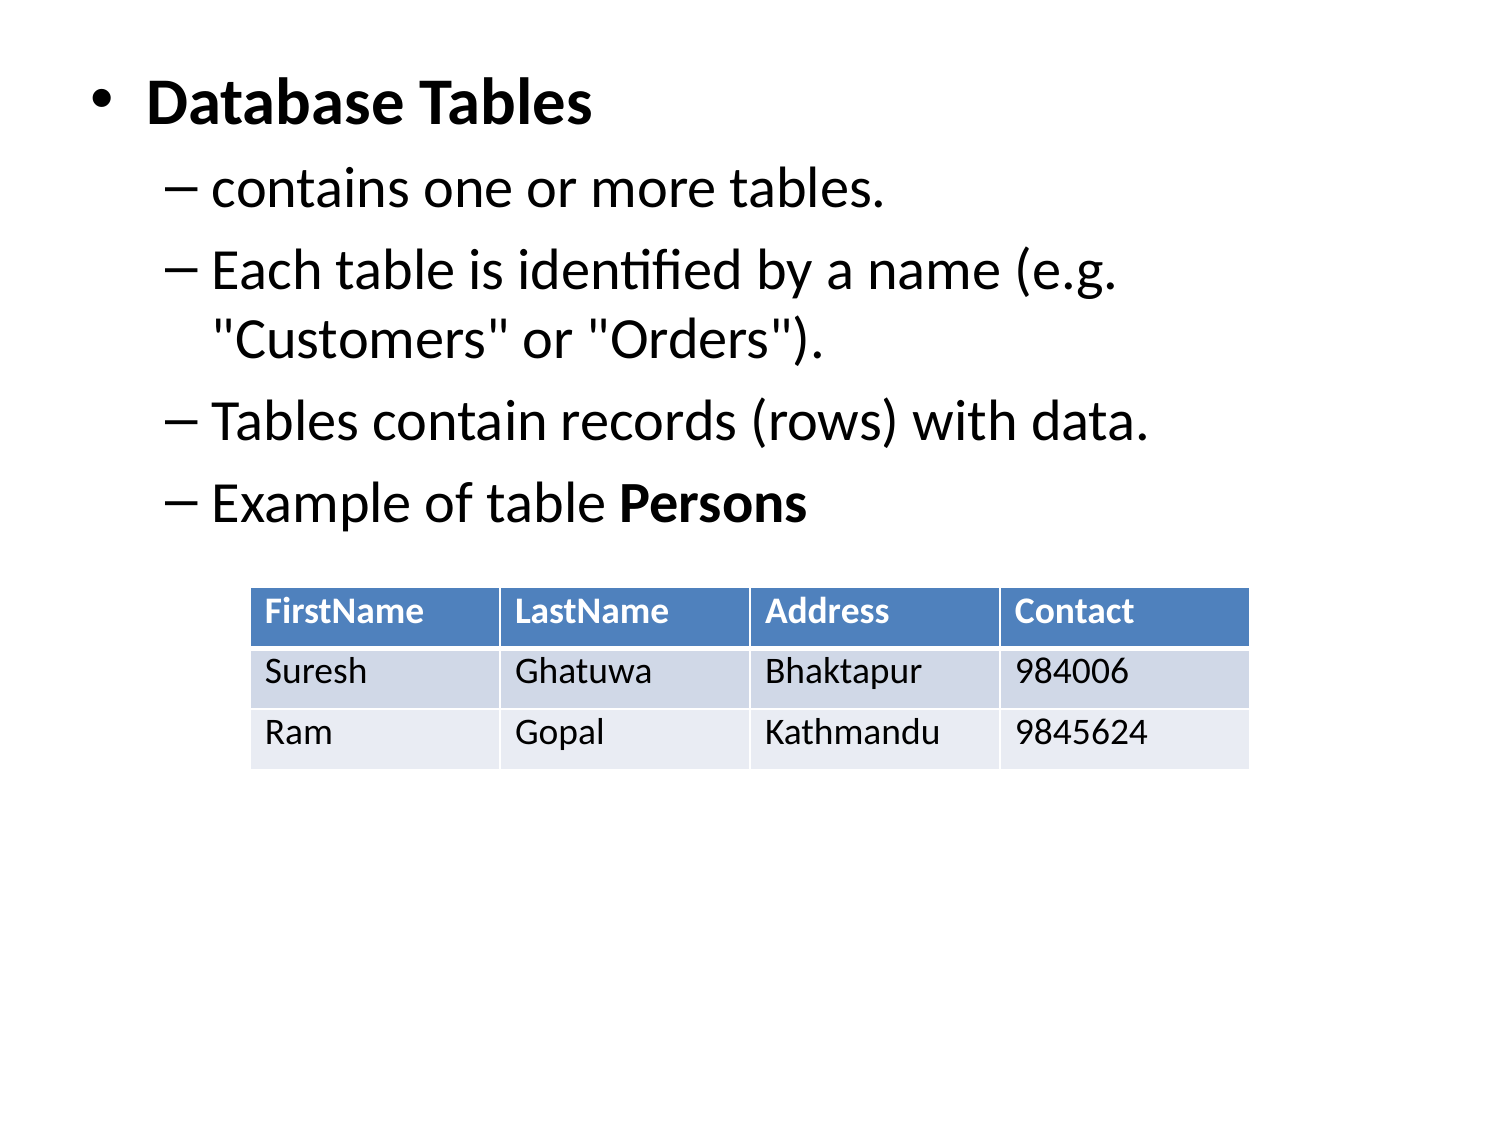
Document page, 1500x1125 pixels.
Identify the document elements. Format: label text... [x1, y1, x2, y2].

table_cell Suresh [251, 651, 499, 708]
table_cell Kathmandu [751, 710, 999, 769]
table_header Address [751, 588, 999, 646]
table_cell Ram [251, 710, 499, 769]
table_cell Gopal [501, 710, 749, 769]
table_cell Bhaktapur [751, 651, 999, 708]
list Database Tables contains one or more tables. Each table is identified by a name (e.g. "Customers" or "Orders"). Tables contain records (rows) with data. Example of table Persons [75, 50, 1425, 1075]
table_cell 984006 [1001, 651, 1249, 708]
table_header FirstName [251, 588, 499, 646]
table_header Contact [1001, 588, 1249, 646]
table_header LastName [501, 588, 749, 646]
table_cell Ghatuwa [501, 651, 749, 708]
table_cell 9845624 [1001, 710, 1249, 769]
